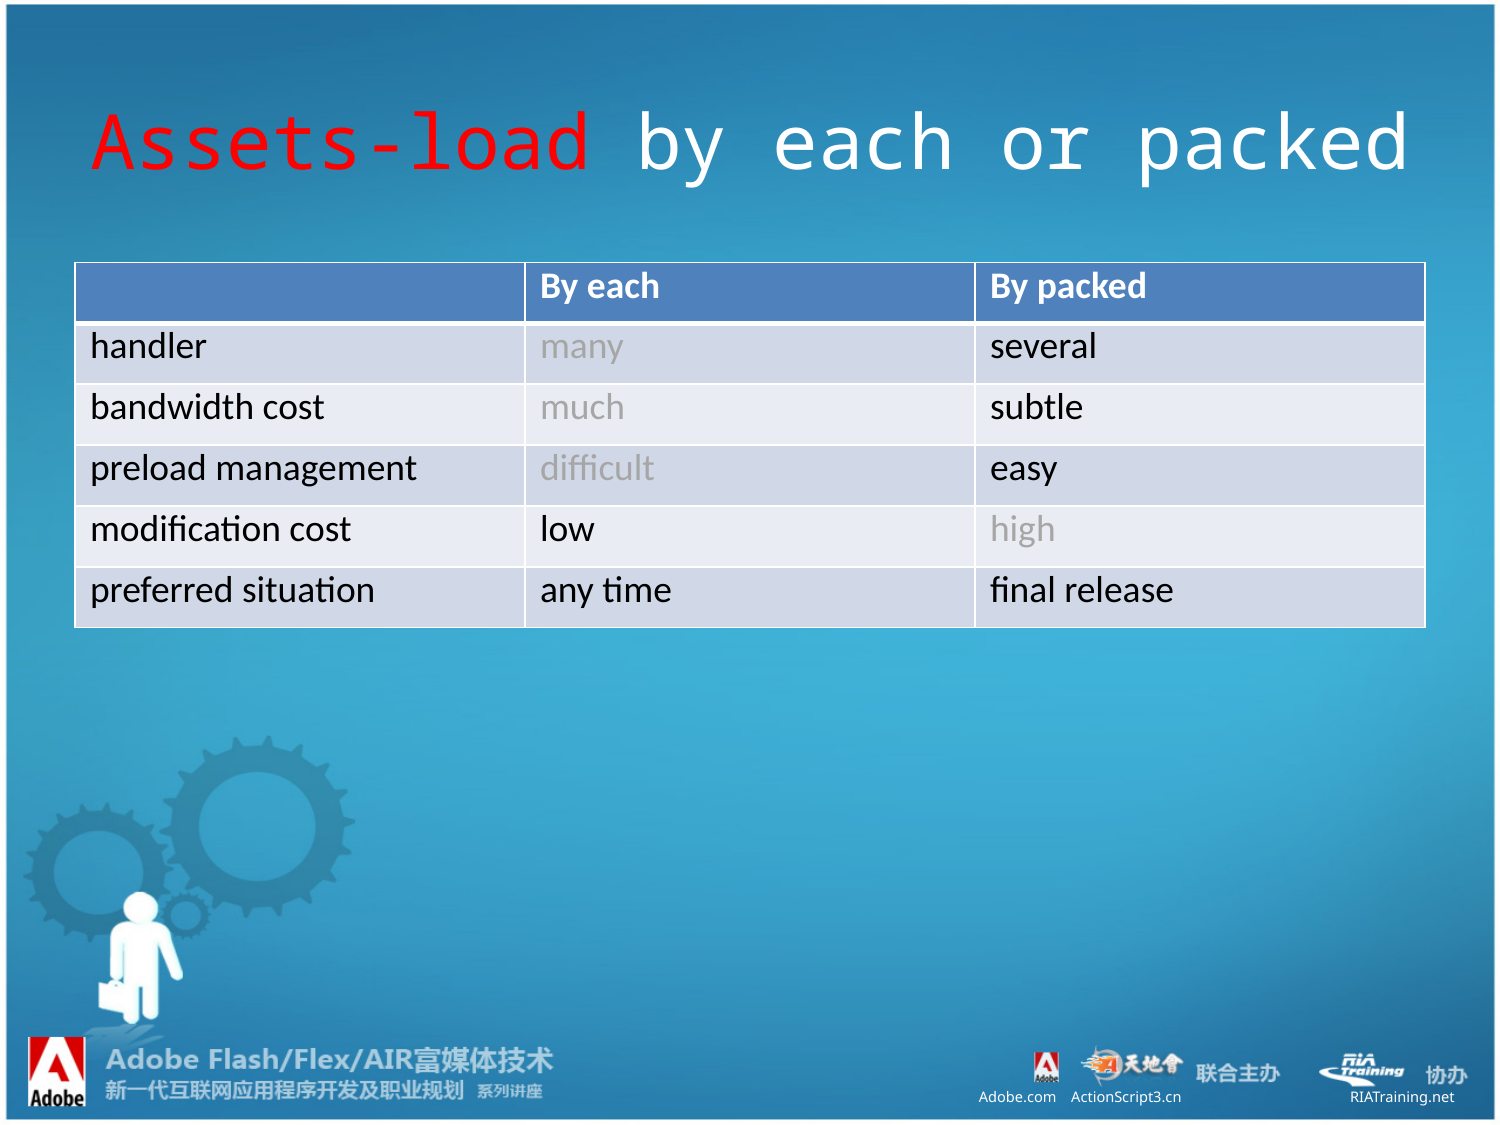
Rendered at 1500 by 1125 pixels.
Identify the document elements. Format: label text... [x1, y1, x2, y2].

table_cell modification cost [76, 507, 524, 566]
table_cell preload management [76, 446, 524, 505]
table_header By packed [976, 263, 1424, 321]
table_cell difficult [526, 446, 974, 505]
title Assets-load by each or packed [75, 45, 1425, 233]
table_cell many [526, 326, 974, 383]
table_cell any time [526, 568, 974, 627]
table_cell preferred situation [76, 568, 524, 627]
picture [0, 0, 1500, 1125]
table_cell final release [976, 568, 1424, 627]
table_cell subtle [976, 385, 1424, 444]
table_header [76, 263, 524, 321]
table_cell low [526, 507, 974, 566]
table_cell bandwidth cost [76, 385, 524, 444]
table_cell high [976, 507, 1424, 566]
table_cell easy [976, 446, 1424, 505]
table_header By each [526, 263, 974, 321]
table_cell handler [76, 326, 524, 383]
table_cell several [976, 326, 1424, 383]
table_cell much [526, 385, 974, 444]
